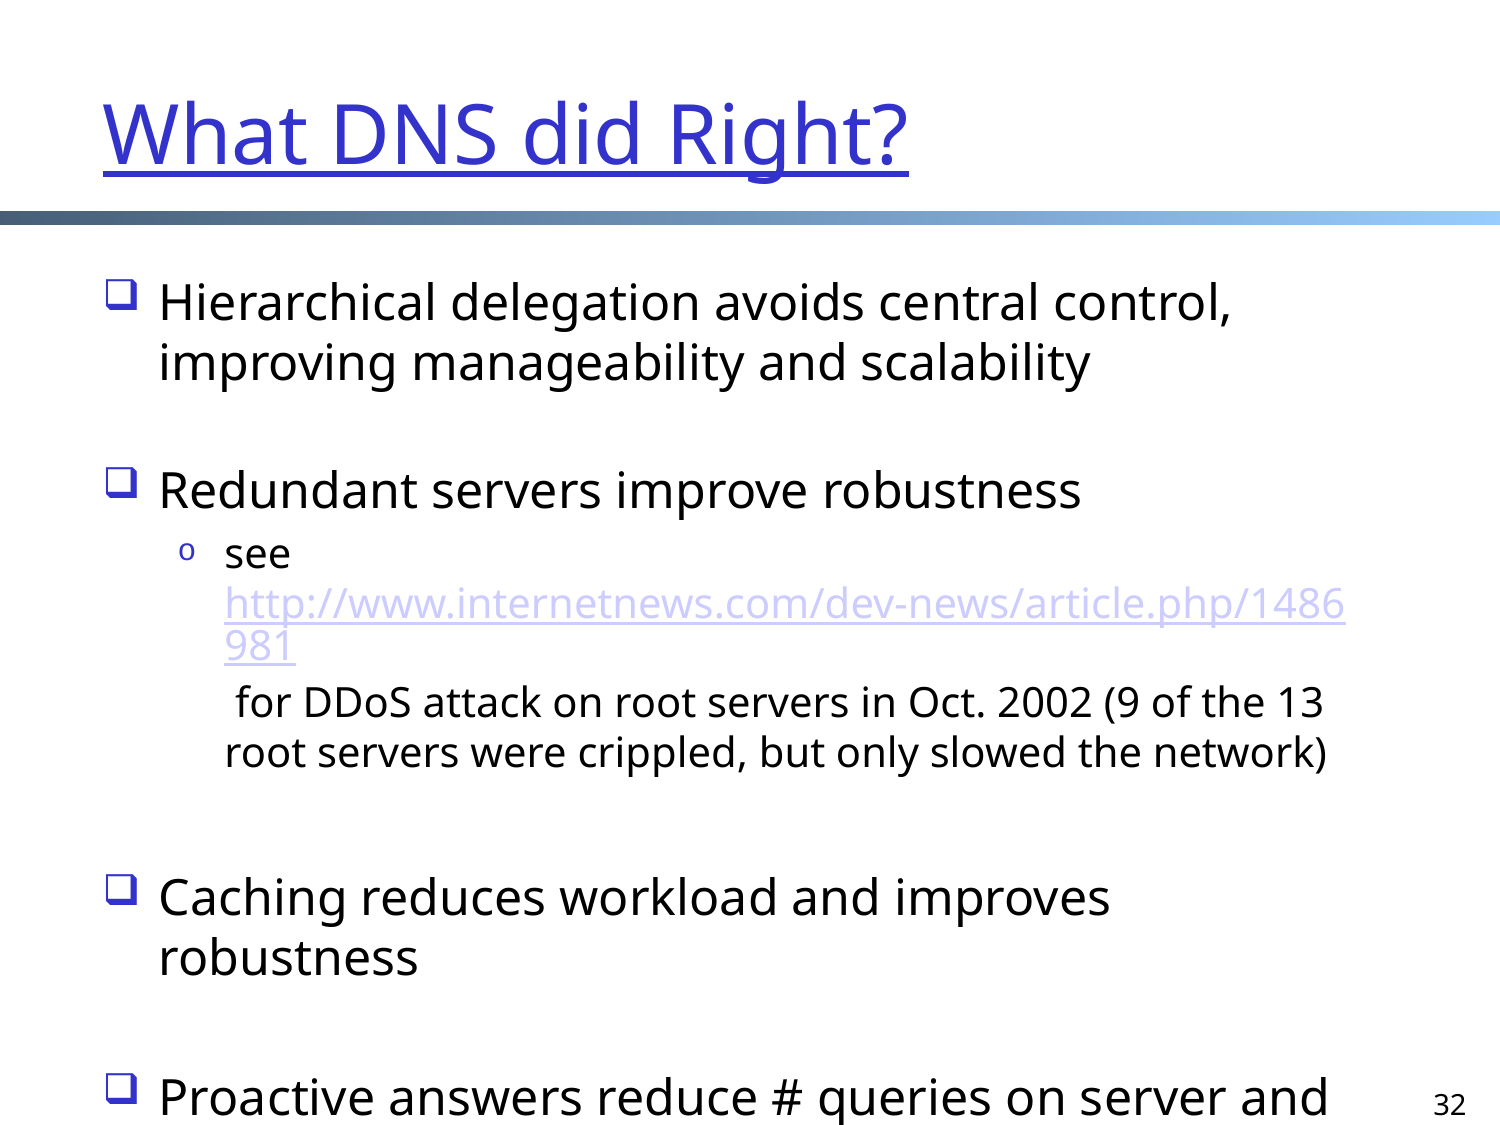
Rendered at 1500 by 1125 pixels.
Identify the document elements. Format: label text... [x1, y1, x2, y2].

title What DNS did Right? [87, 37, 1363, 225]
list Hierarchical delegation avoids central control, improving manageability and scalability Redundant servers improve robustness see http://www.internetnews.com/dev-news/article.php/1486981 for DDoS attack on root servers in Oct. 2002 (9 of the 13 root servers were crippled, but only slowed the network) Caching reduces workload and improves robustness Proactive answers reduce # queries on server and latency on client [87, 262, 1363, 1025]
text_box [1424, 212, 1428, 224]
slide_number 32 [1406, 1078, 1482, 1125]
